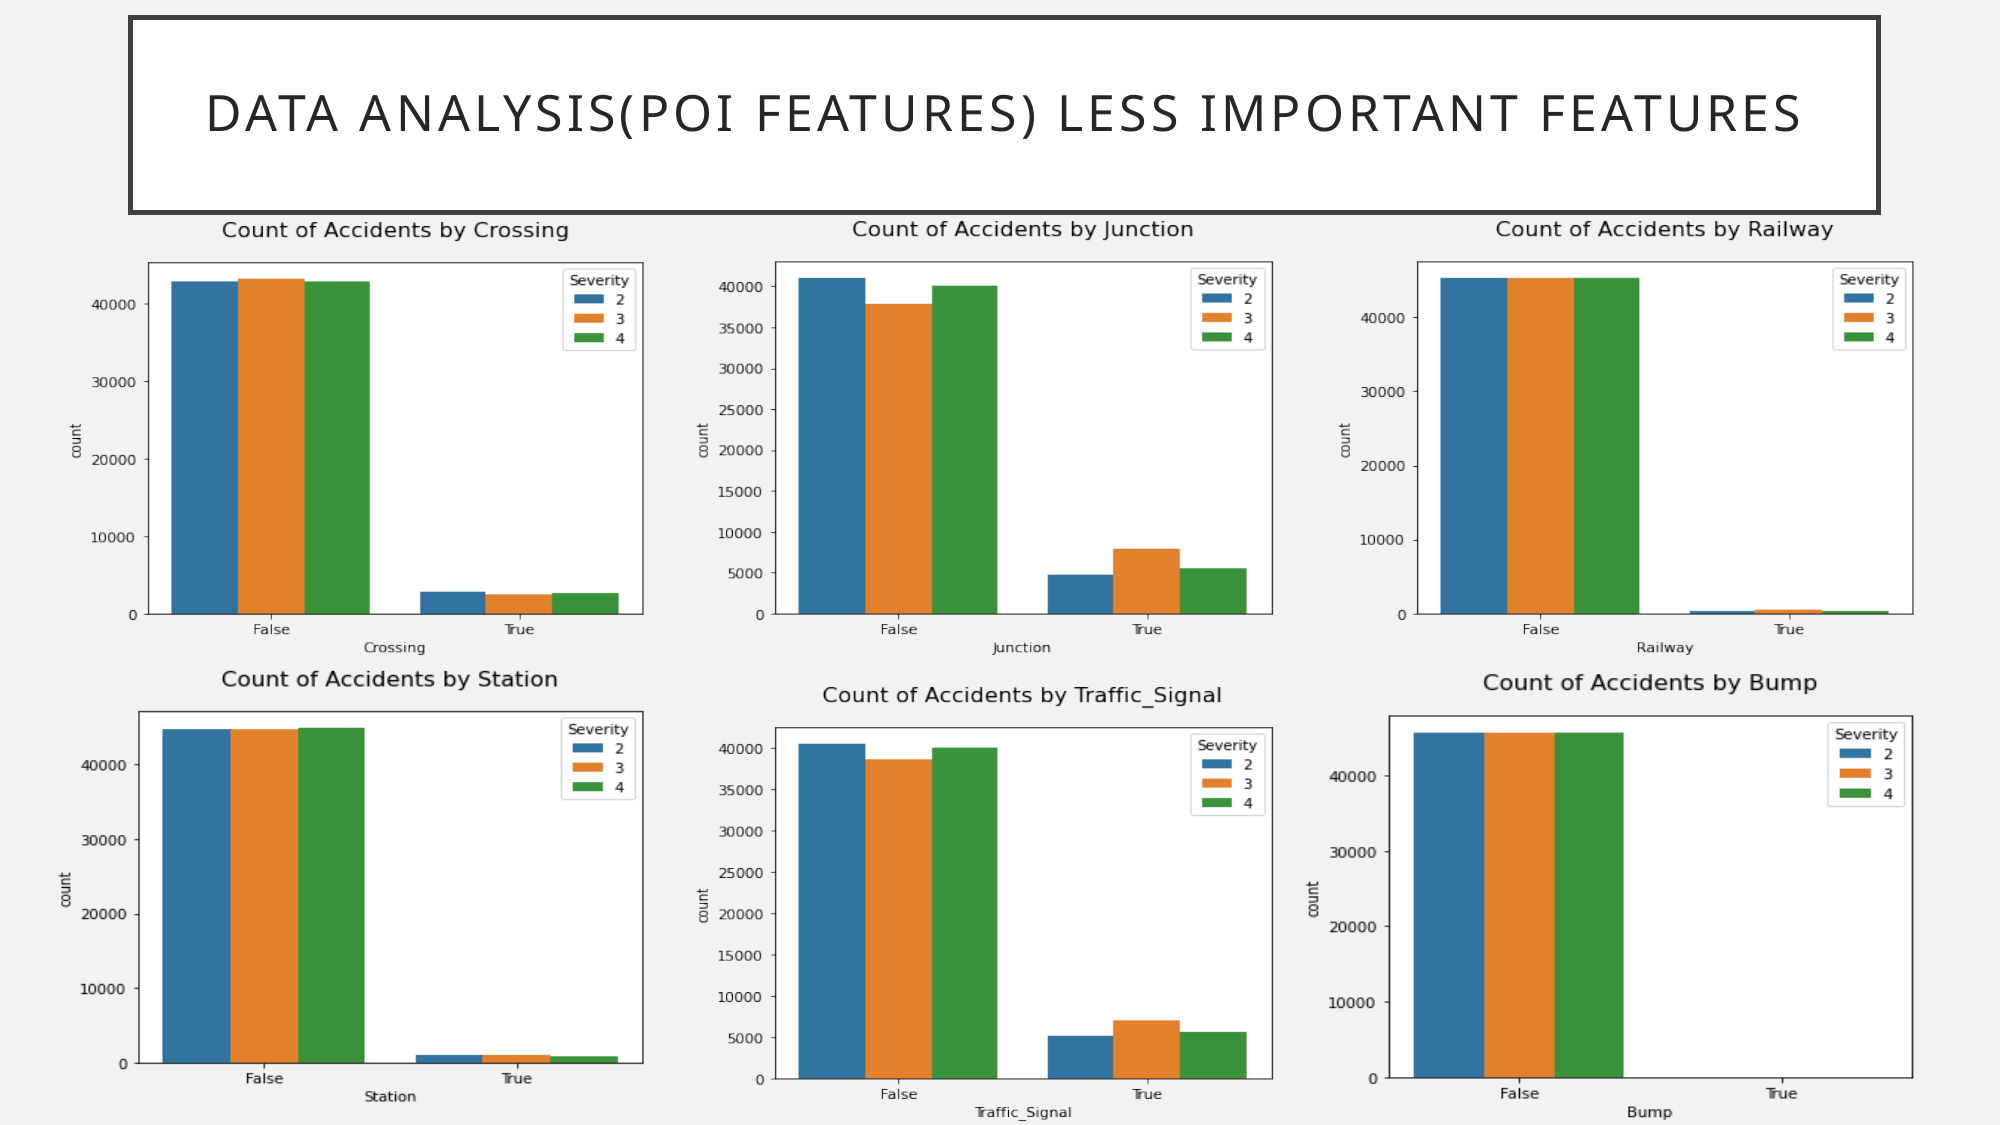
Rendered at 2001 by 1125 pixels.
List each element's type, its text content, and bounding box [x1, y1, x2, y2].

picture [1295, 665, 1923, 1125]
picture [1328, 212, 1923, 663]
picture [686, 678, 1281, 1125]
title Data Analysis(POI Features) less important Features [128, 15, 1881, 215]
picture [686, 212, 1281, 663]
picture [48, 212, 654, 1112]
